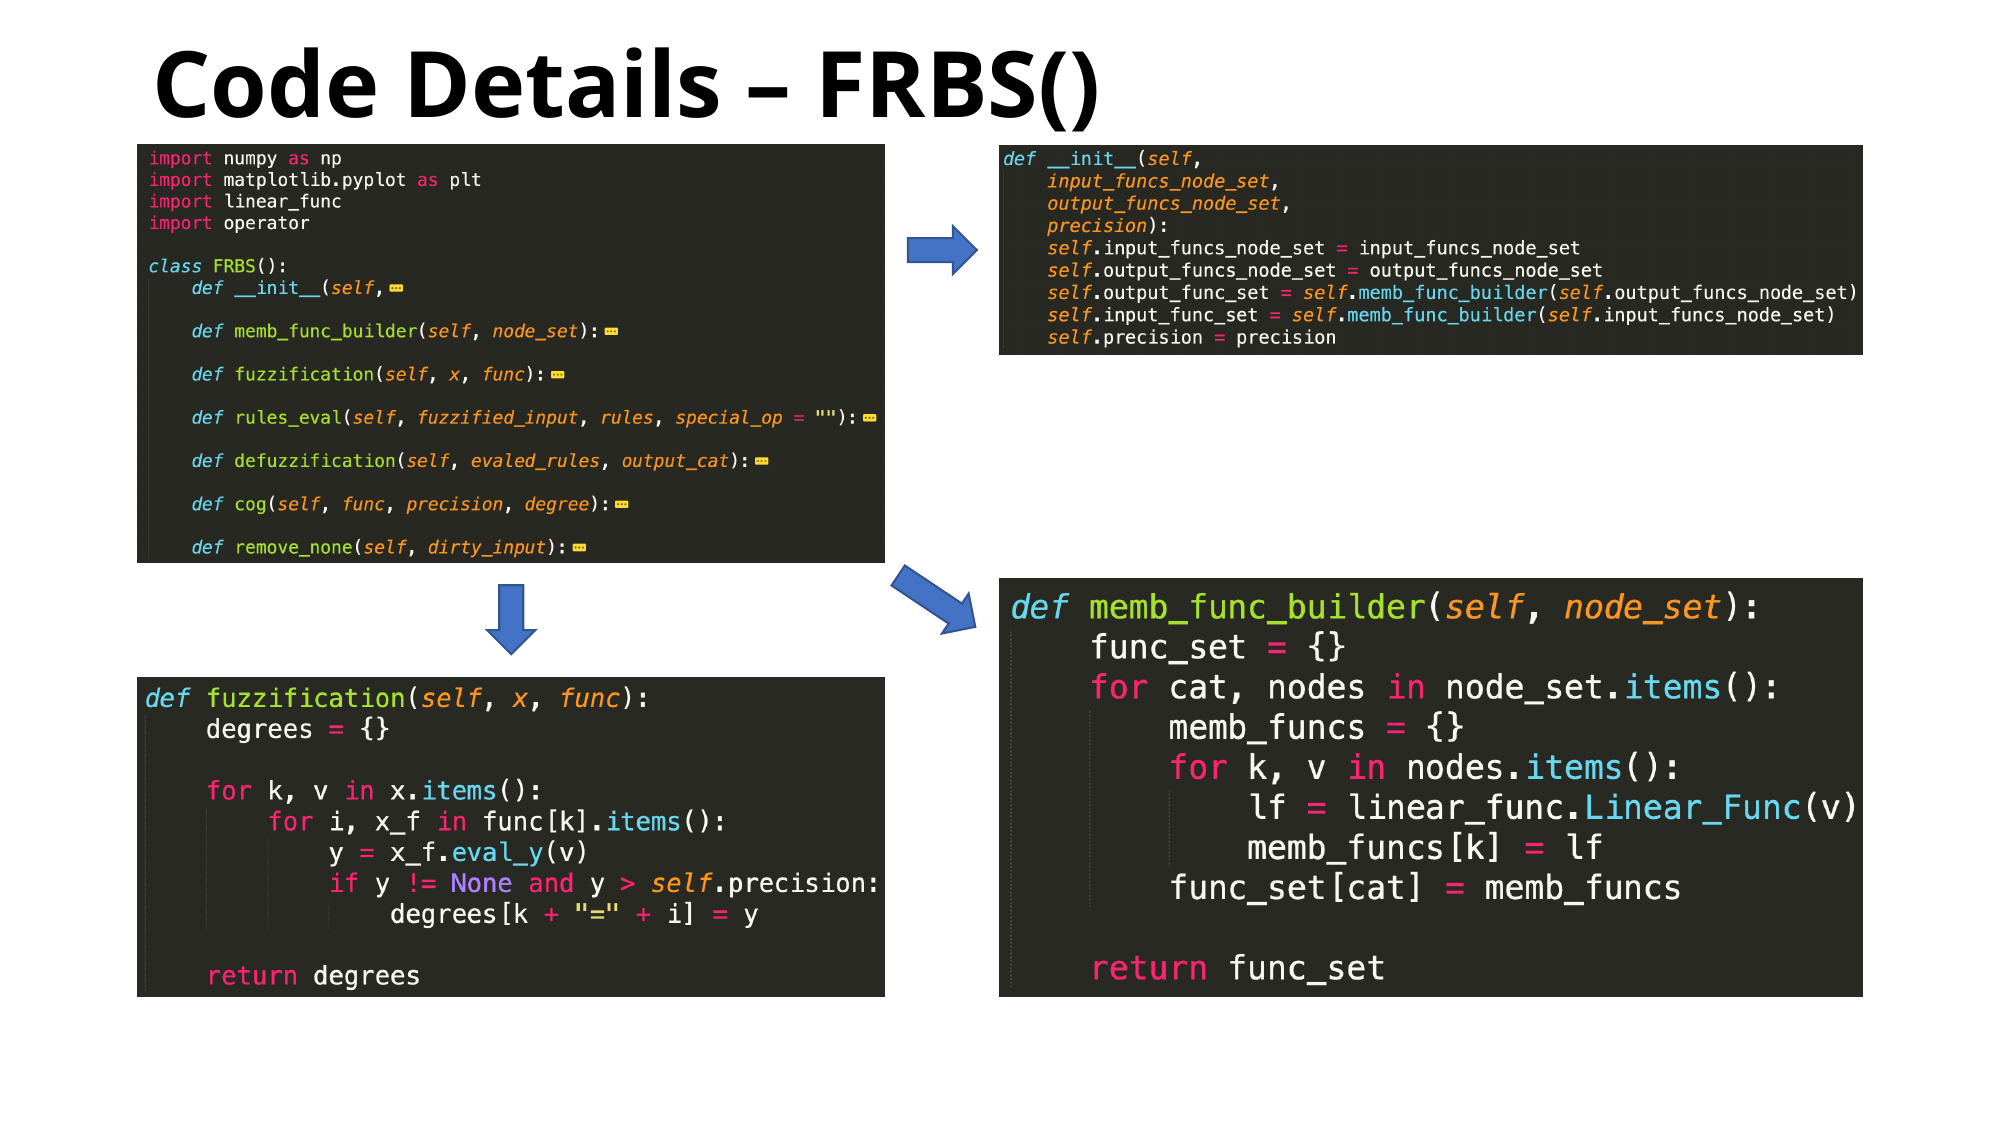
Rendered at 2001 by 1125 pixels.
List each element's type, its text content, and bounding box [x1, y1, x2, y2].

text_box [890, 564, 977, 636]
picture [999, 145, 1863, 355]
text_box [484, 584, 538, 656]
picture [137, 144, 885, 563]
title Code Details – FRBS() [137, 29, 1863, 145]
text_box [906, 223, 979, 277]
picture [137, 677, 885, 997]
picture [999, 578, 1863, 997]
